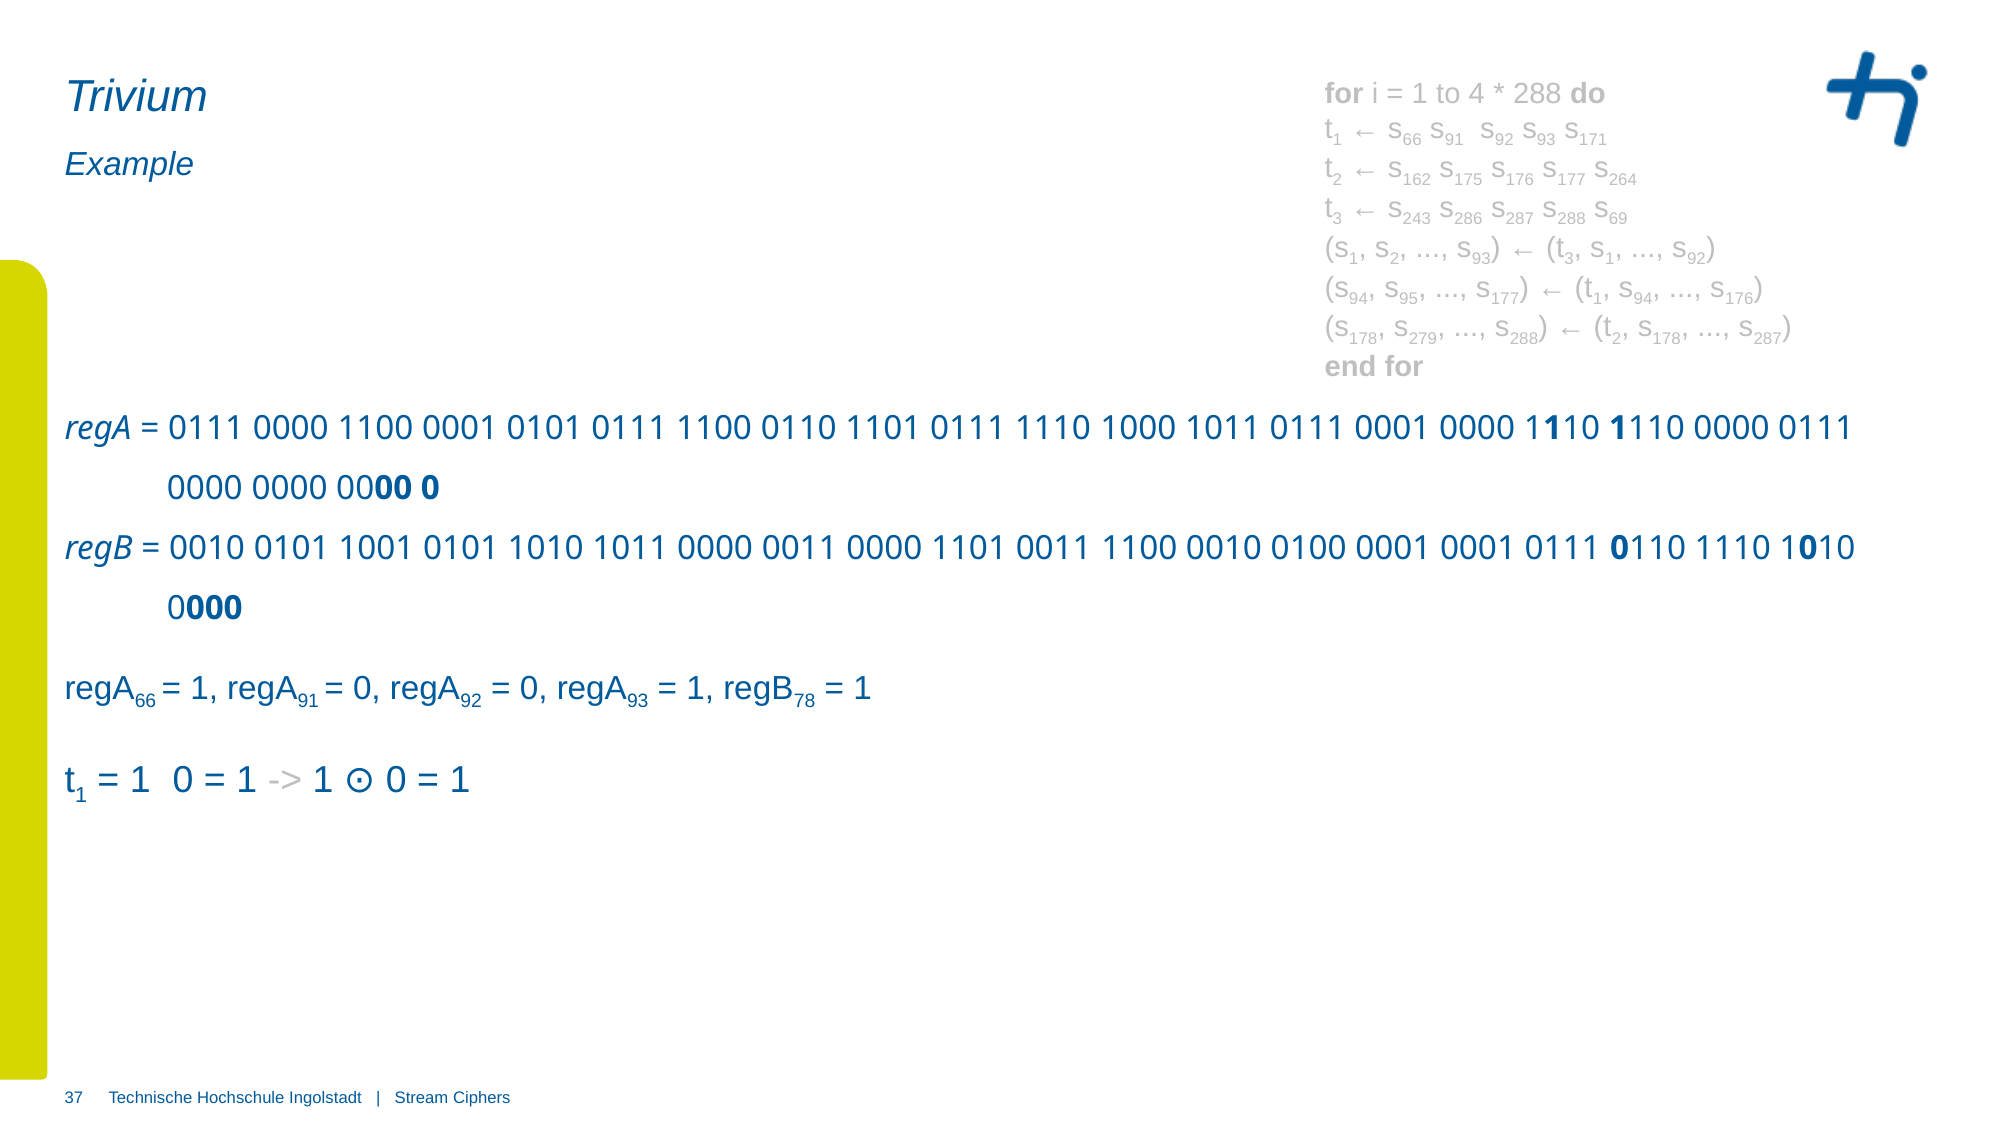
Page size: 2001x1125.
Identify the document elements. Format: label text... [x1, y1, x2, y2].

subtitle Example [64, 122, 1665, 179]
slide_number 37 [64, 1087, 107, 1122]
title Trivium [64, 66, 1665, 121]
